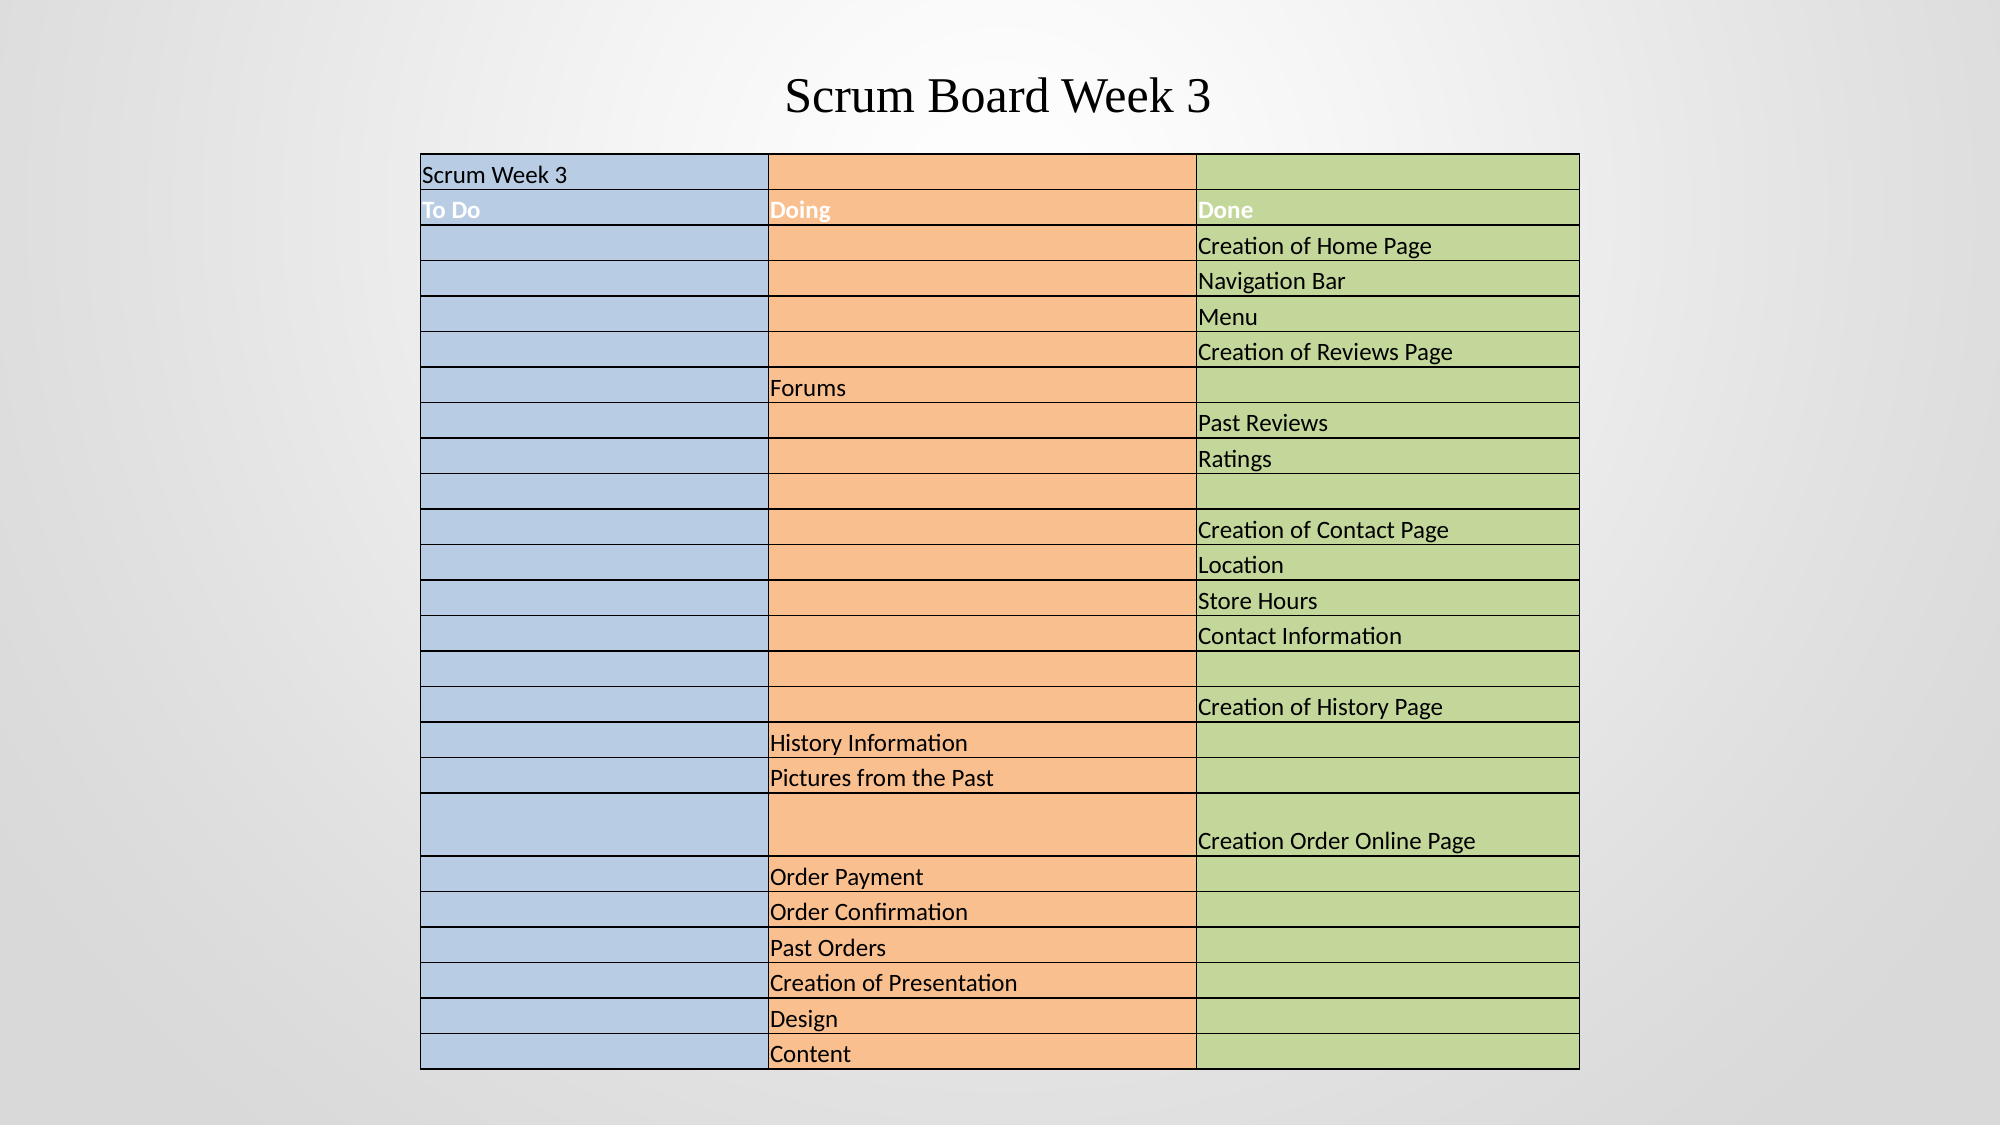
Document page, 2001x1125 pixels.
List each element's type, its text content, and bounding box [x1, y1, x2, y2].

table_cell [769, 510, 1196, 544]
table_cell Past Reviews [1197, 403, 1579, 437]
table_cell Creation of Presentation [769, 963, 1196, 997]
table_cell Menu [1197, 297, 1579, 331]
table_cell Location [1197, 545, 1579, 579]
table_cell Done [1197, 190, 1579, 224]
table_cell [769, 332, 1196, 366]
table_cell [1197, 758, 1579, 792]
table_cell [421, 616, 768, 650]
table_cell Creation of History Page [1197, 687, 1579, 721]
table_cell [1197, 892, 1579, 926]
table_cell [769, 581, 1196, 615]
table_cell [421, 510, 768, 544]
table_cell [421, 403, 768, 437]
table_cell [769, 652, 1196, 686]
table_cell [1197, 652, 1579, 686]
table_cell [421, 226, 768, 260]
table_cell Content [769, 1034, 1196, 1068]
table_cell Ratings [1197, 439, 1579, 473]
table_cell To Do [421, 190, 768, 224]
table_cell Order Payment [769, 857, 1196, 891]
table_cell [421, 1034, 768, 1068]
table_cell [421, 999, 768, 1033]
text_box Scrum Board Week 3 [769, 55, 1297, 132]
table_cell [421, 892, 768, 926]
table_cell [769, 403, 1196, 437]
table_cell Creation Order Online Page [1197, 794, 1579, 855]
table_cell Creation of Home Page [1197, 226, 1579, 260]
table_cell [1197, 928, 1579, 962]
table_cell [421, 545, 768, 579]
table_cell Creation of Reviews Page [1197, 332, 1579, 366]
table_cell [421, 928, 768, 962]
table_cell [769, 226, 1196, 260]
table_cell [421, 723, 768, 757]
table_cell [421, 758, 768, 792]
table_cell [1197, 723, 1579, 757]
table_cell [421, 794, 768, 855]
table_header [769, 155, 1196, 189]
table_cell [769, 687, 1196, 721]
table_cell Doing [769, 190, 1196, 224]
table_cell [769, 261, 1196, 295]
table_header Scrum Week 3 [421, 155, 768, 189]
table_cell Design [769, 999, 1196, 1033]
table_cell Creation of Contact Page [1197, 510, 1579, 544]
table_cell [769, 794, 1196, 855]
table_cell Order Confirmation [769, 892, 1196, 926]
table_cell [421, 857, 768, 891]
table_cell [1197, 963, 1579, 997]
table_cell [421, 332, 768, 366]
table_cell [769, 616, 1196, 650]
table_cell Forums [769, 368, 1196, 402]
picture [0, 0, 2000, 1125]
table_cell Pictures from the Past [769, 758, 1196, 792]
table_cell Contact Information [1197, 616, 1579, 650]
table_cell [421, 368, 768, 402]
table_cell [1197, 999, 1579, 1033]
table_cell [421, 474, 768, 508]
table_cell History Information [769, 723, 1196, 757]
table_cell [769, 439, 1196, 473]
table_cell [769, 297, 1196, 331]
table_cell [421, 297, 768, 331]
table_cell Navigation Bar [1197, 261, 1579, 295]
table_cell [421, 581, 768, 615]
table_cell [1197, 1034, 1579, 1068]
table_cell [421, 439, 768, 473]
table_cell [1197, 857, 1579, 891]
table_cell [1197, 368, 1579, 402]
table_cell [769, 474, 1196, 508]
table_cell [421, 652, 768, 686]
table_cell Past Orders [769, 928, 1196, 962]
table_cell [421, 261, 768, 295]
table_cell [1197, 474, 1579, 508]
table_cell [421, 687, 768, 721]
table_cell [769, 545, 1196, 579]
table_cell [421, 963, 768, 997]
table_cell Store Hours [1197, 581, 1579, 615]
table_header [1197, 155, 1579, 189]
